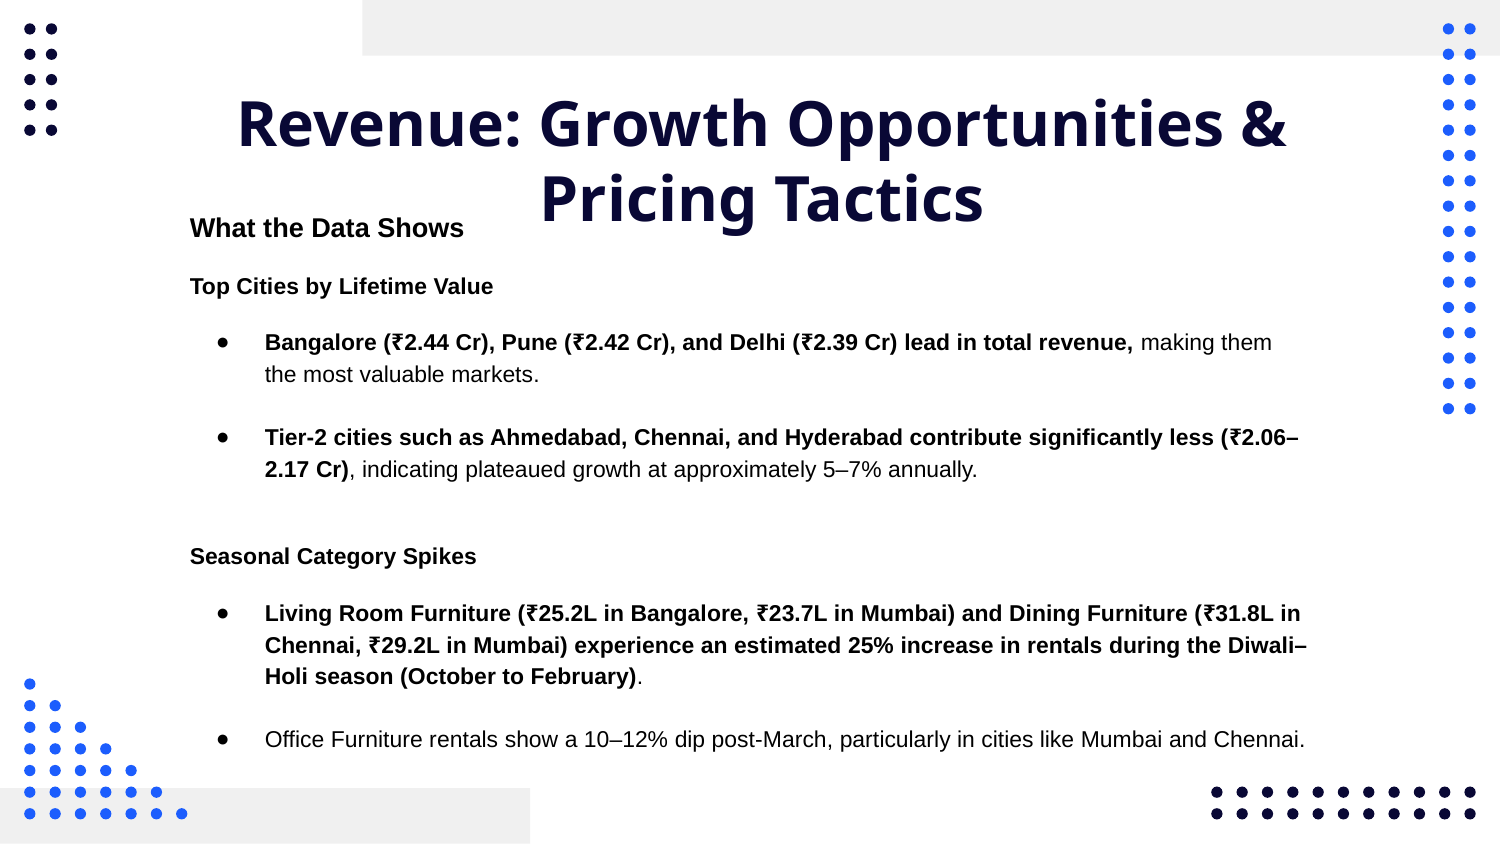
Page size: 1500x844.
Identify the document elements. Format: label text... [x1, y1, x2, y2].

title Revenue: Growth Opportunities & Pricing Tactics [130, 68, 1395, 163]
text_box What the Data Shows Top Cities by Lifetime Value Bangalore (₹2.44 Cr), Pune (₹2.42 Cr), and Delhi (₹2.39 Cr) lead in total revenue, making them the most valuable markets. Tier-2 cities such as Ahmedabad, Chennai, and Hyderabad contribute significantly less (₹2.06–2.17 Cr), indicating plateaued growth at approximately 5–7% annually. Seasonal Category Spikes Living Room Furniture (₹25.2L in Bangalore, ₹23.7L in Mumbai) and Dining Furniture (₹31.8L in Chennai, ₹29.2L in Mumbai) experience an estimated 25% increase in rentals during the Diwali–Holi season (October to February). Office Furniture rentals show a 10–12% dip post-March, particularly in cities like Mumbai and Chennai. . [174, 118, 1326, 844]
